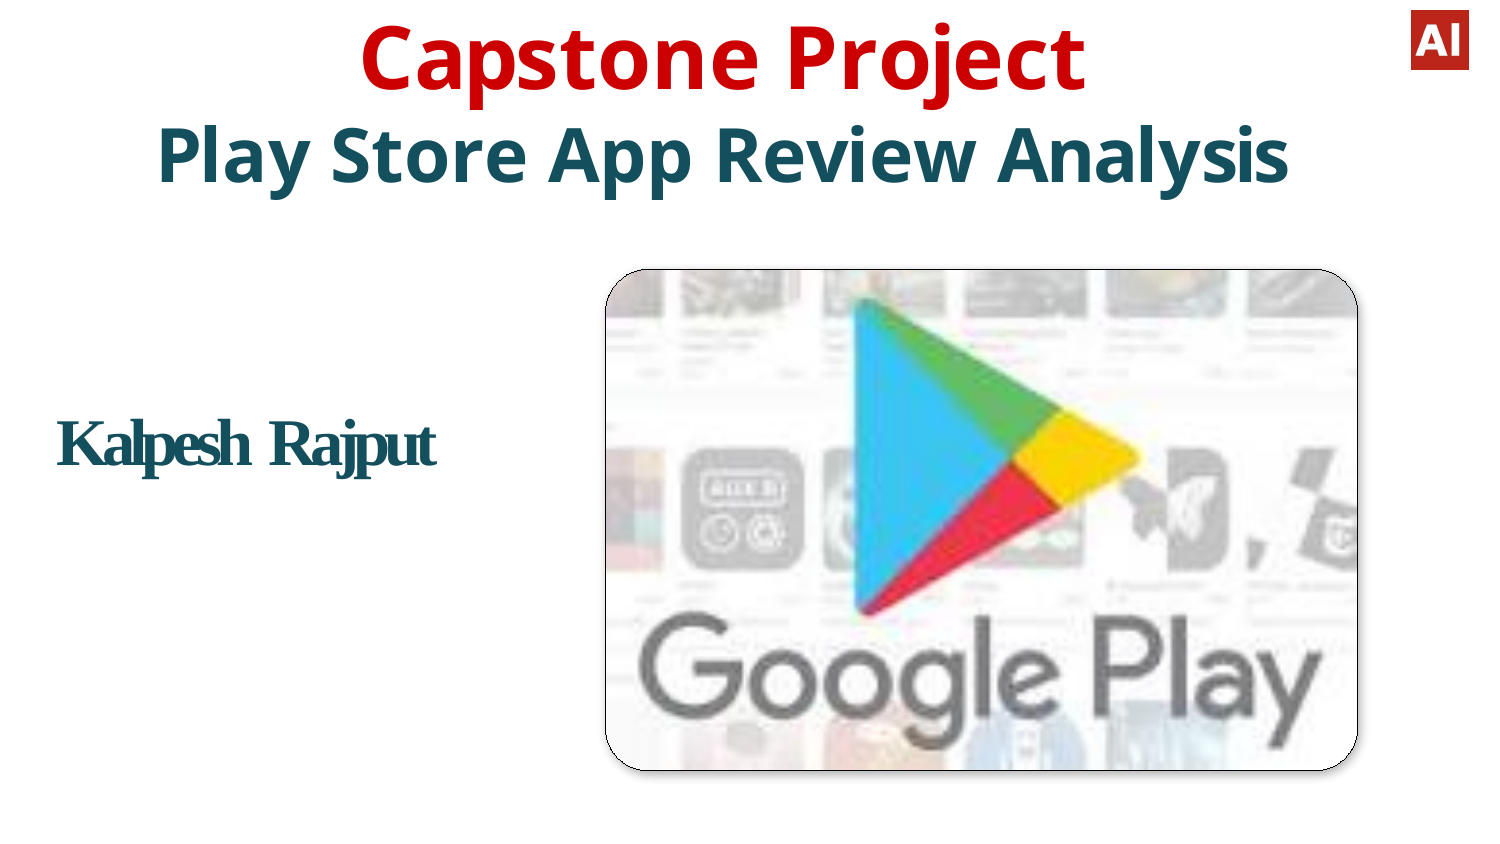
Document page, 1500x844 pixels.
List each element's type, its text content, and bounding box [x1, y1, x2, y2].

title Capstone Project Play Store App Review Analysis [131, 0, 1368, 198]
picture [1411, 10, 1469, 70]
picture [605, 268, 1358, 771]
text_box Kalpesh Rajput [0, 396, 506, 479]
